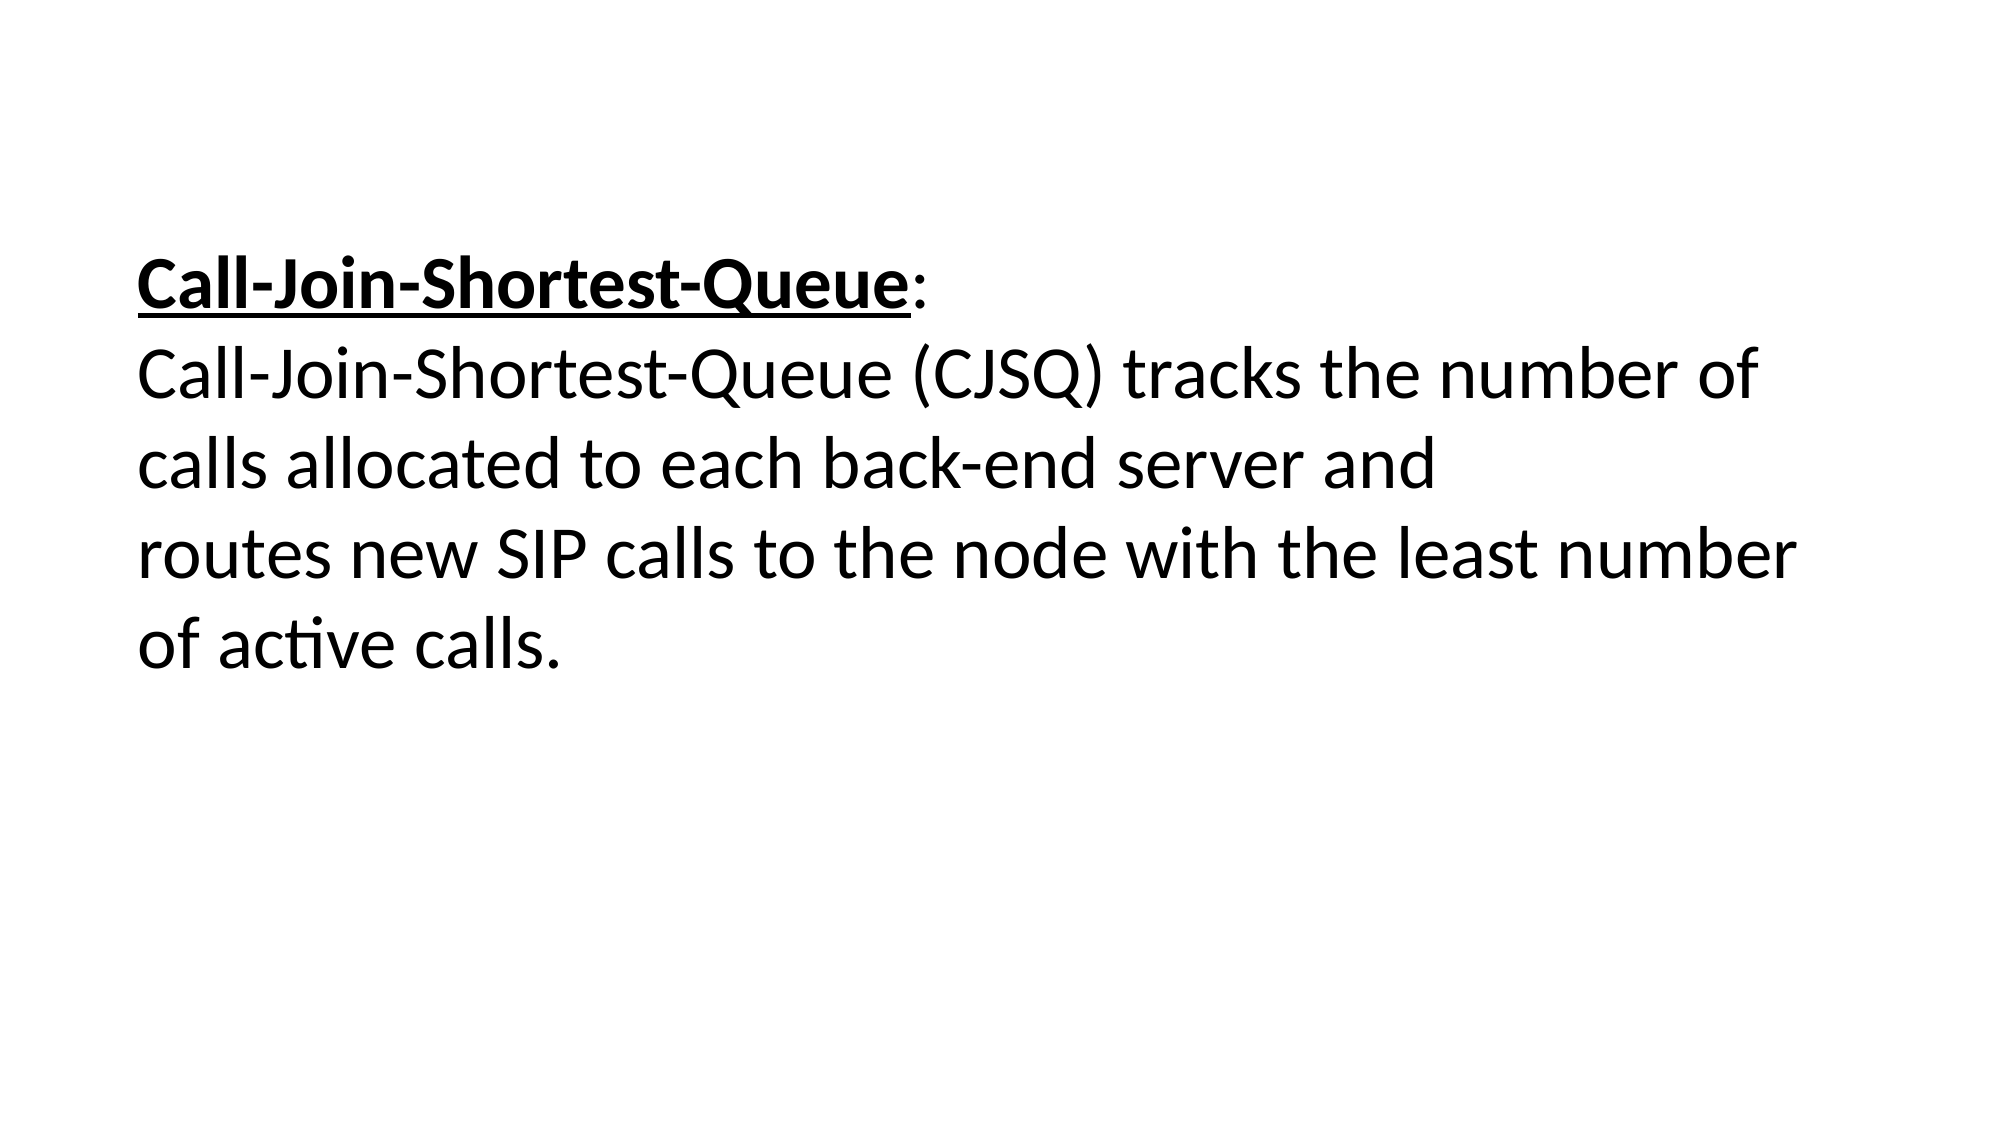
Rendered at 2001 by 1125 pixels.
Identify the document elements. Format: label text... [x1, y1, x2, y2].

text_box Call-Join-Shortest-Queue: Call-Join-Shortest-Queue (CJSQ) tracks the number of calls allocated to each back-end server and routes new SIP calls to the node with the least number of active calls. [122, 225, 1816, 691]
